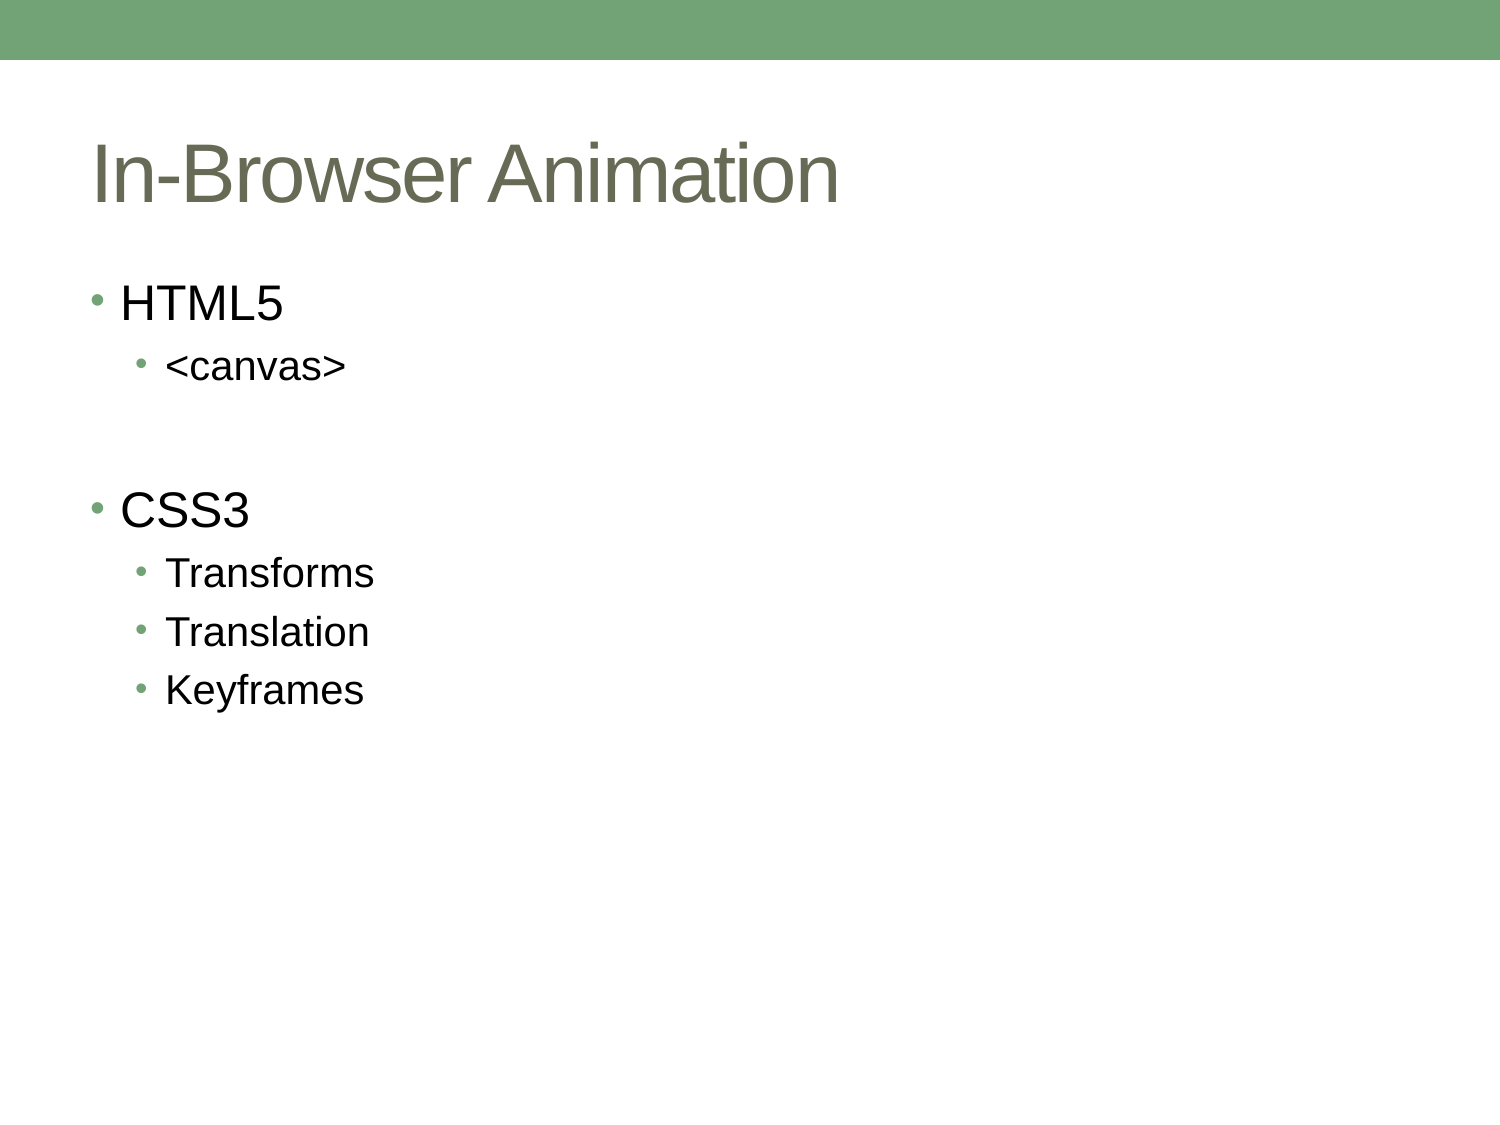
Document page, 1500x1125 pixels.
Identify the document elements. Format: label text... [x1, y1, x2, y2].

list HTML5 <canvas> CSS3 Transforms Translation Keyframes [75, 262, 1425, 1063]
title In-Browser Animation [75, 87, 1425, 250]
